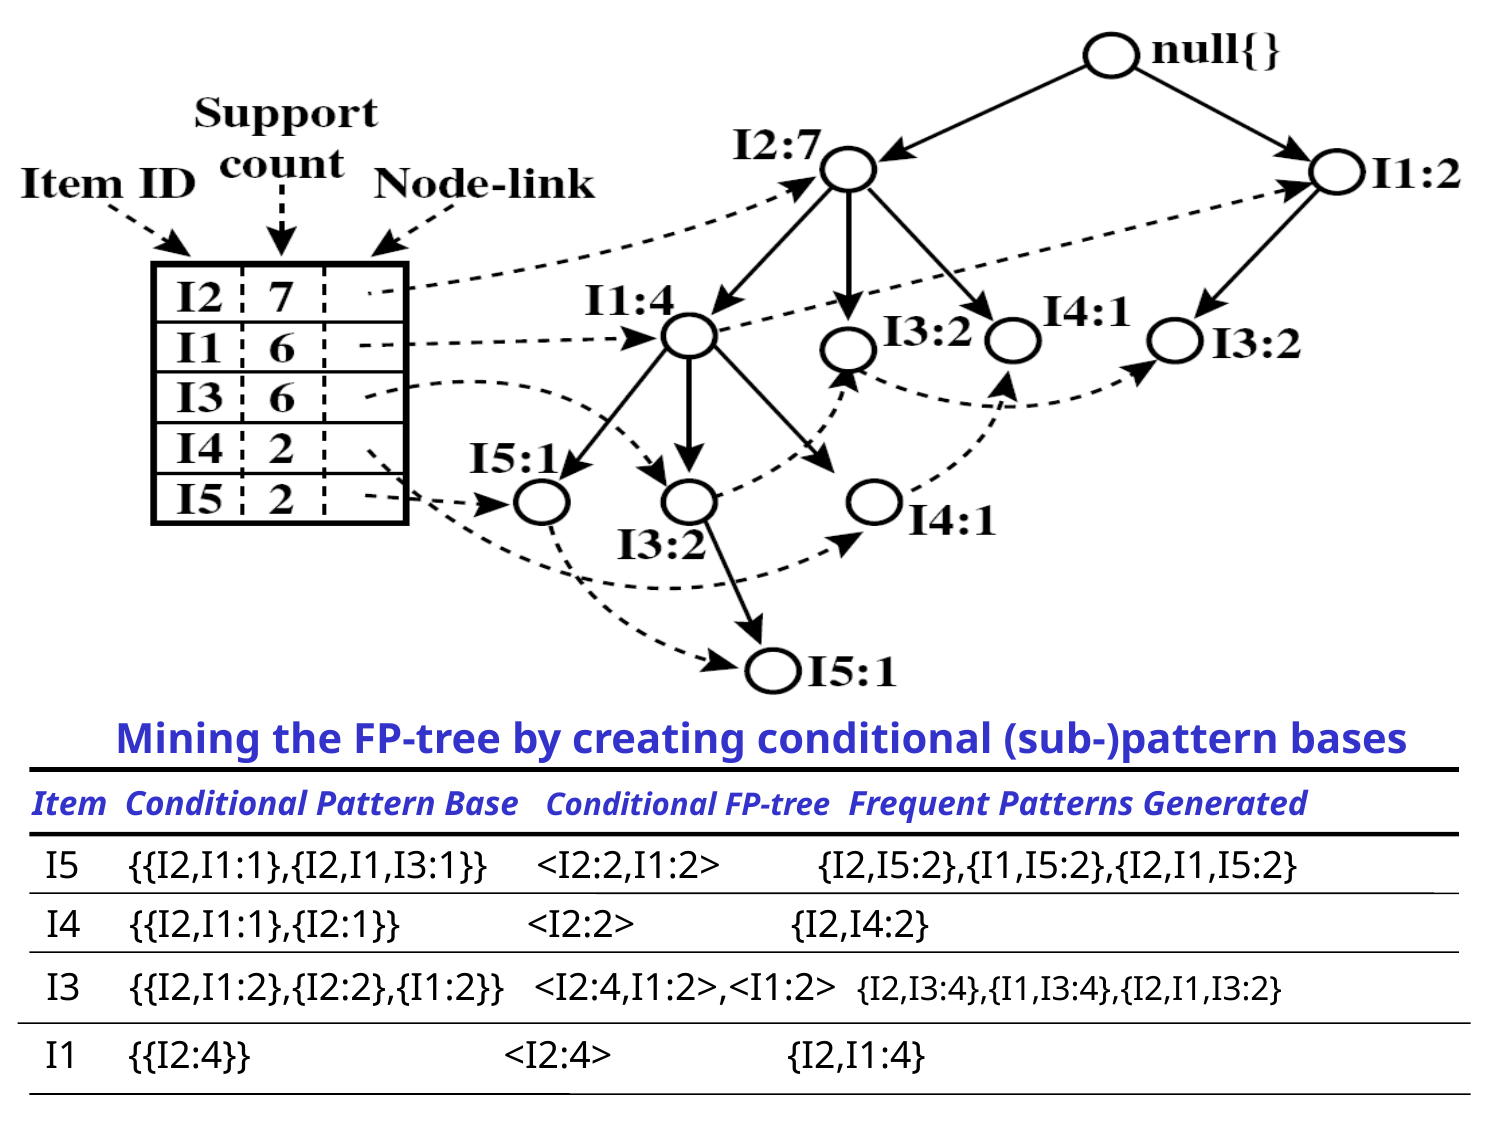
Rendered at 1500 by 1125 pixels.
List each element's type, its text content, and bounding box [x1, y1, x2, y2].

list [0, 0, 1471, 705]
text_box I4 {{I2,I1:1},{I2:1}} <I2:2> {I2,I4:2} [12, 891, 1442, 953]
text_box I3 {{I2,I1:2},{I2:2},{I1:2}} <I2:4,I1:2>,<I1:2> {I2,I3:4},{I1,I3:4},{I2,I1,I3:2} [12, 955, 1442, 1016]
text_box I5 {{I2,I1:1},{I2,I1,I3:1}} <I2:2,I1:2> {I2,I5:2},{I1,I5:2},{I2,I1,I5:2} [11, 833, 1441, 895]
text_box Item Conditional Pattern Base Conditional FP-tree Frequent Patterns Generated [17, 774, 1471, 831]
text_box Mining the FP-tree by creating conditional (sub-)pattern bases [64, 713, 1459, 769]
text_box I1 {{I2:4}} <I2:4> {I2,I1:4} [11, 1023, 1441, 1084]
